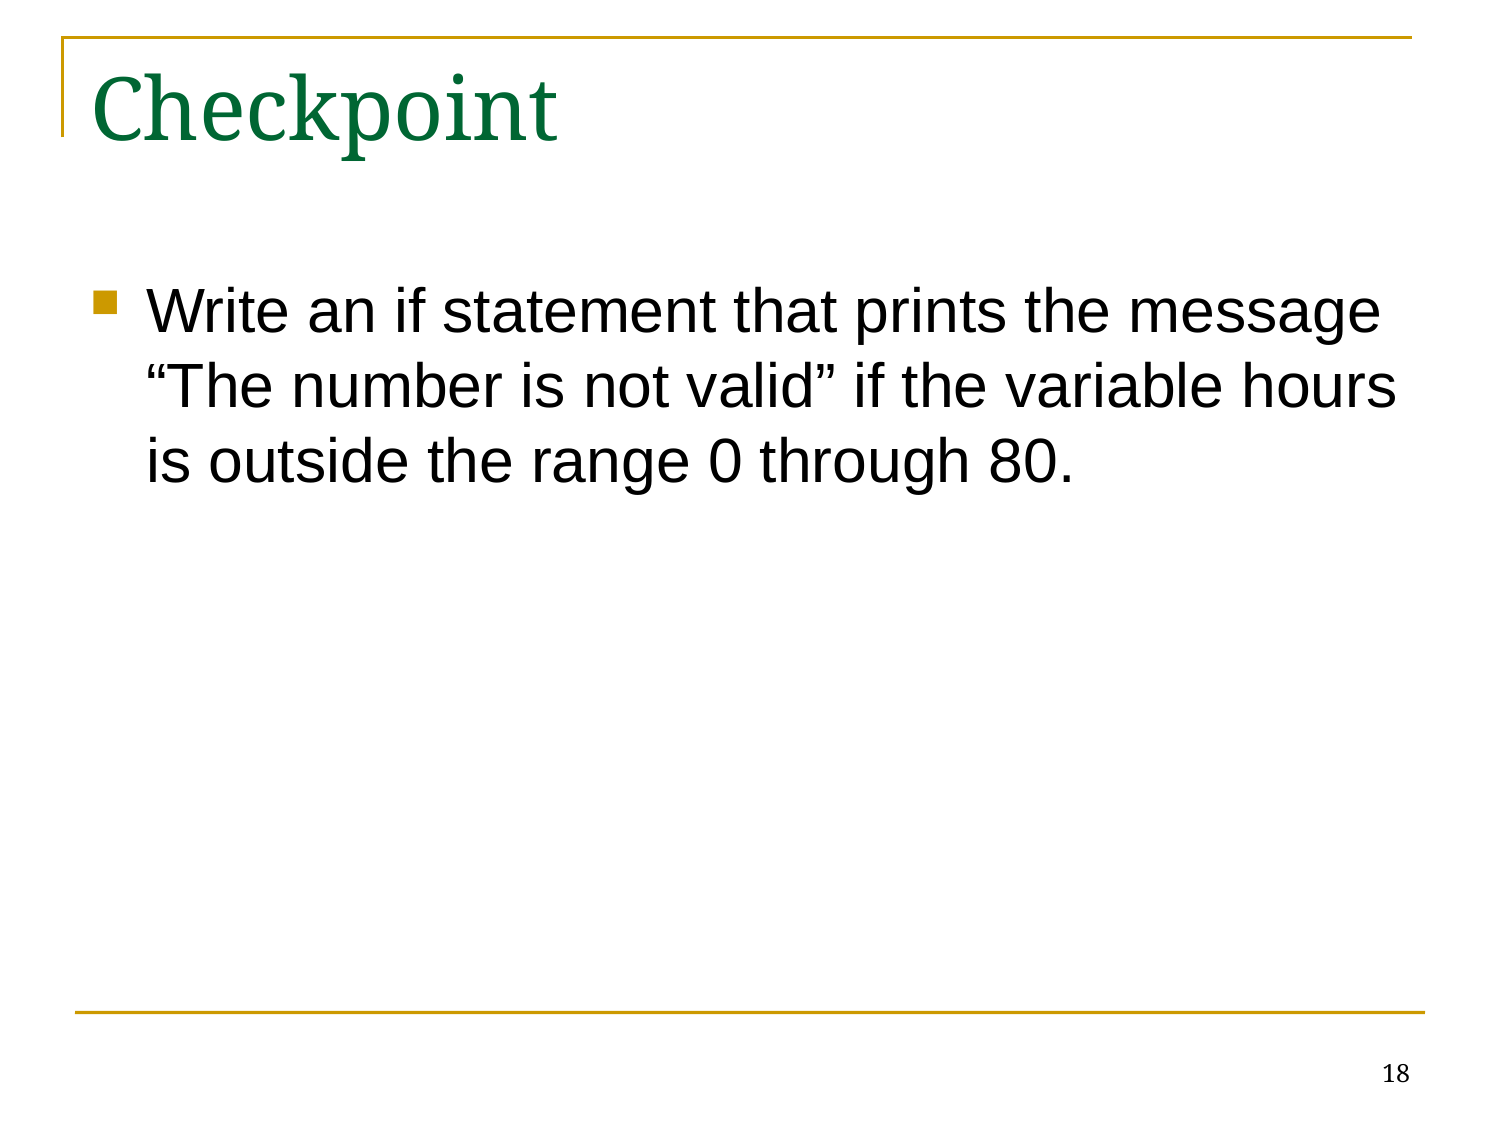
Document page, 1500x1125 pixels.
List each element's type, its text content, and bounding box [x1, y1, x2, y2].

title Checkpoint [74, 45, 1426, 233]
slide_number 18 [1074, 1023, 1426, 1100]
list Write an if statement that prints the message “The number is not valid” if the variable hours is outside the range 0 through 80. [74, 262, 1426, 1006]
